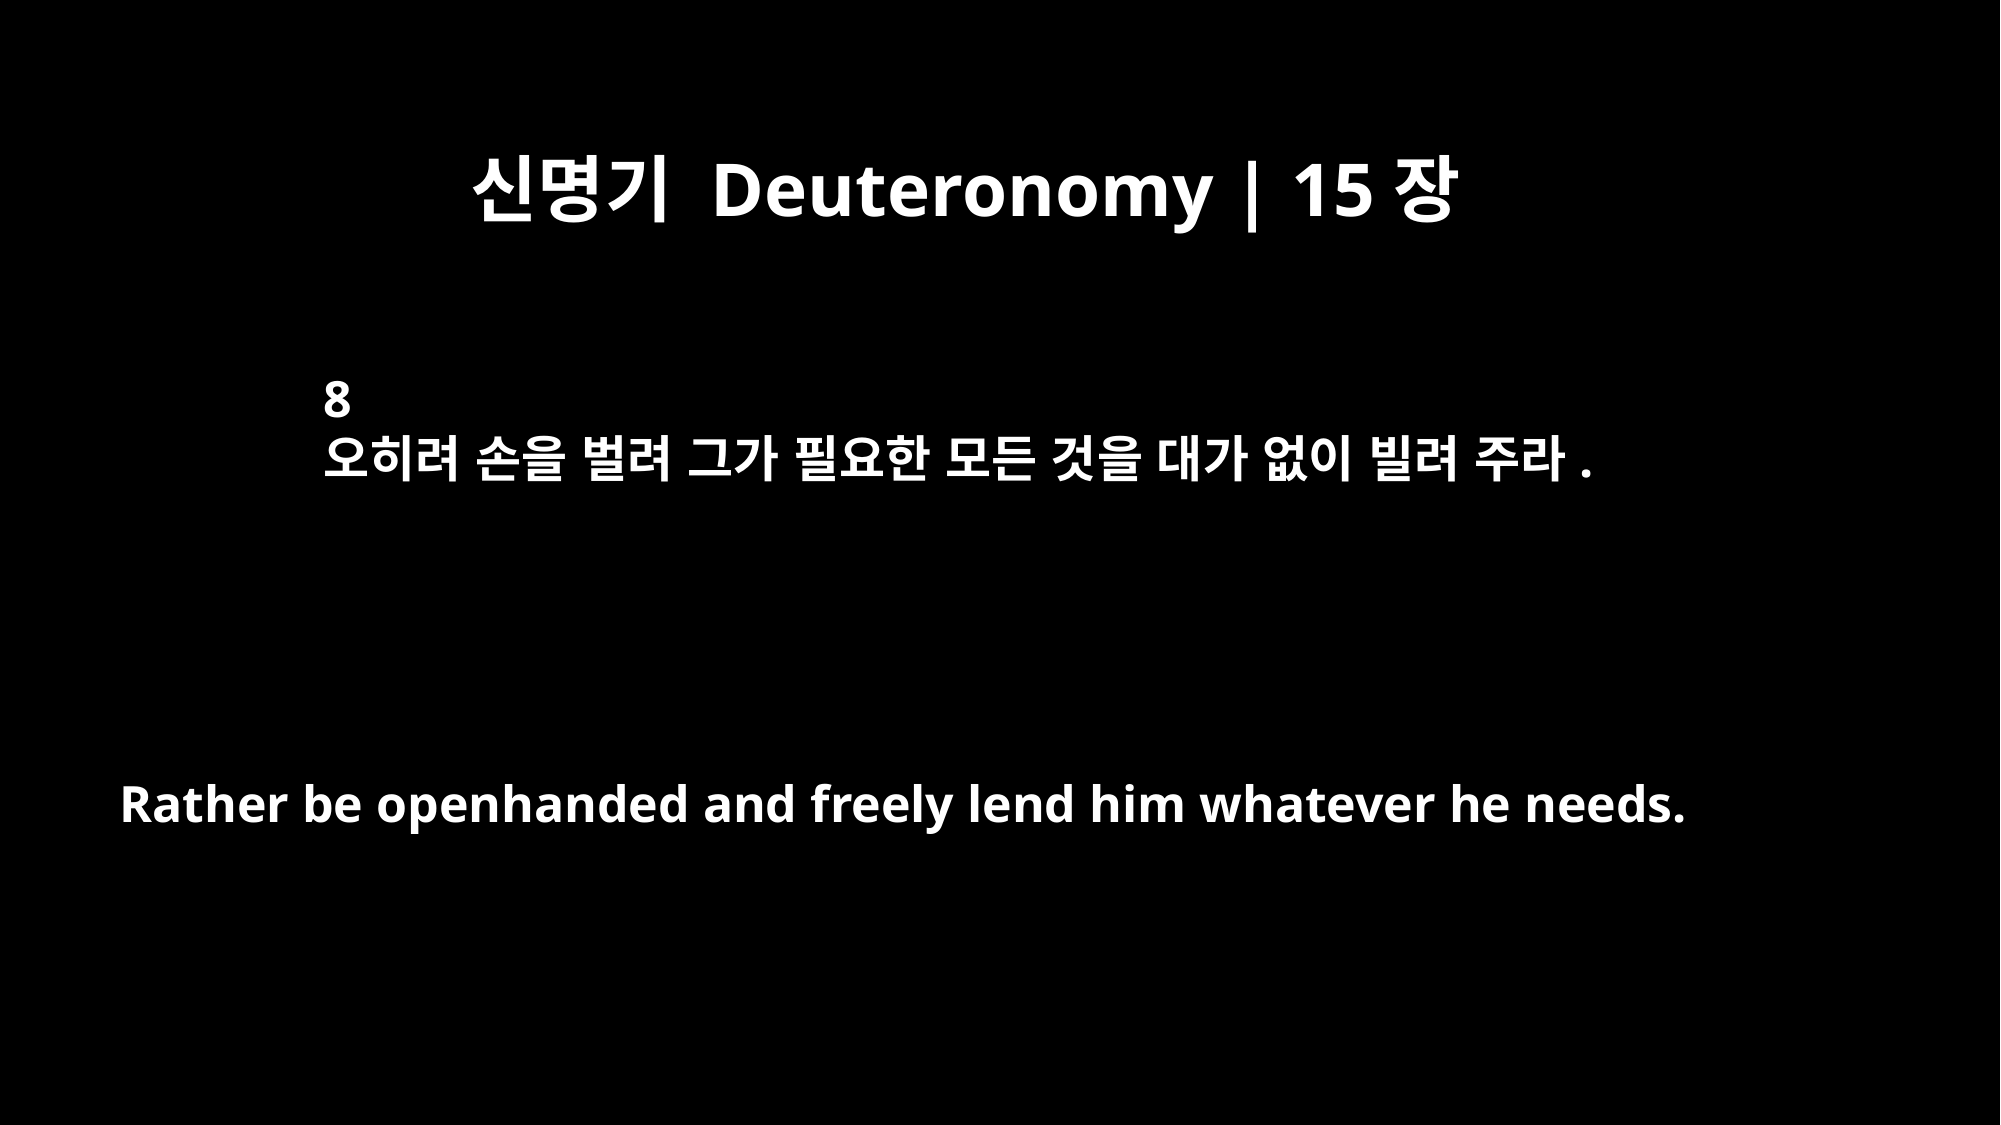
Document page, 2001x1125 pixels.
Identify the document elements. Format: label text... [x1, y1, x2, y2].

text_box 신명기 Deuteronomy | 15장 [456, 136, 1476, 239]
text_box 8 오히려 손을 벌려 그가 필요한 모든 것을 대가 없이 빌려 주라. [308, 359, 1609, 495]
text_box Rather be openhanded and freely lend him whatever he needs. [104, 764, 1703, 840]
